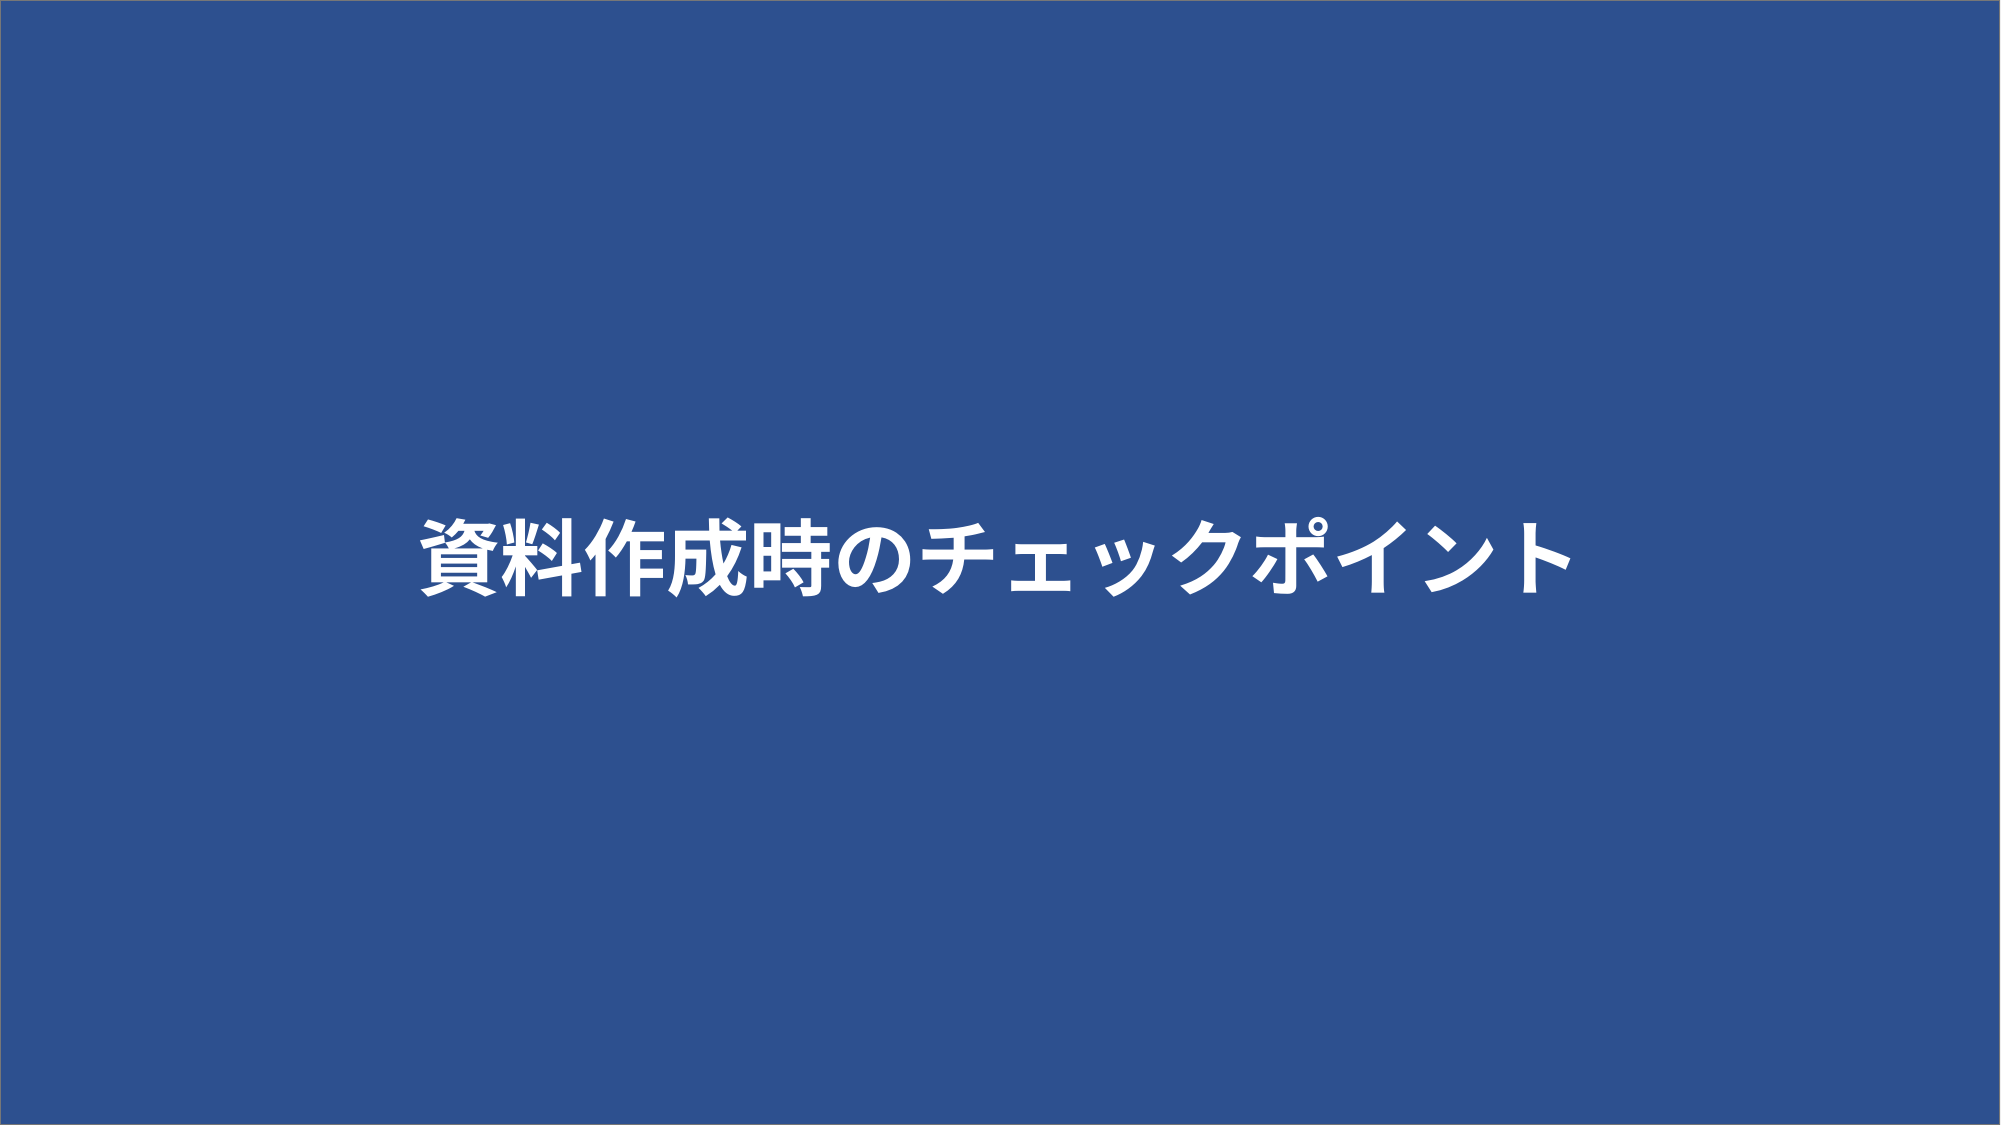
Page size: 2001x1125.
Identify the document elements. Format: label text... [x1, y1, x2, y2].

title 資料作成時のチェックポイント [0, 515, 2000, 610]
